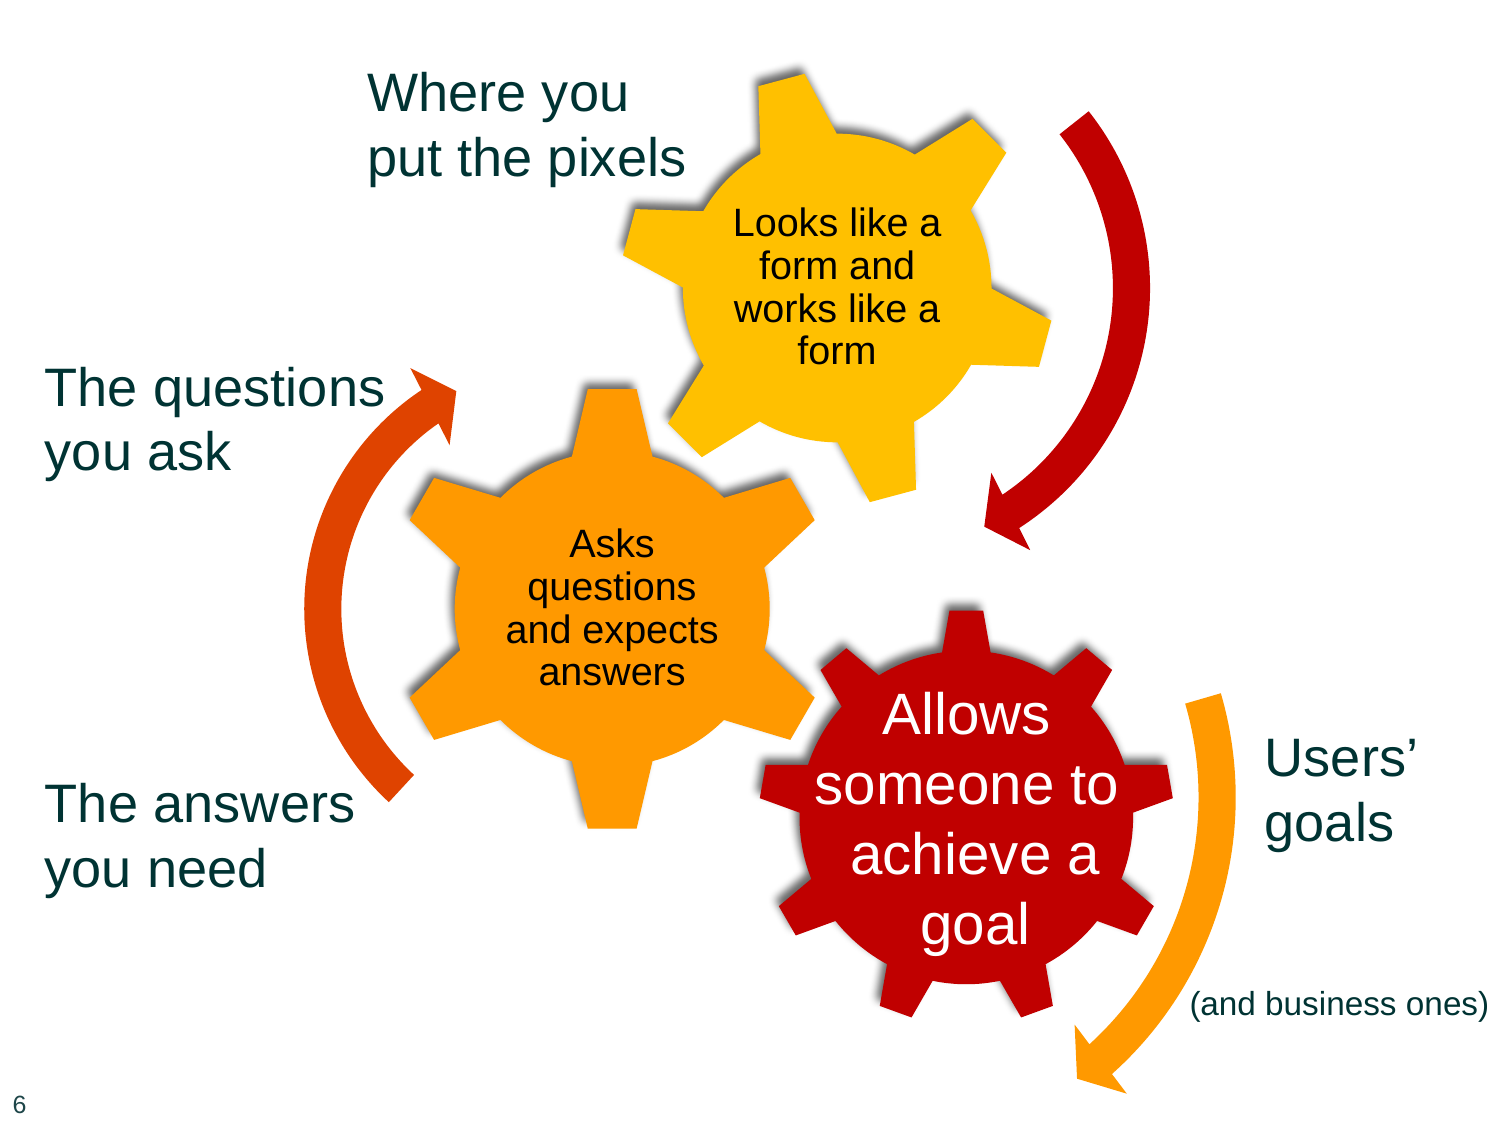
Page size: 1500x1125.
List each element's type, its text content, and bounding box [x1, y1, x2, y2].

slide_number 6 [0, 1046, 91, 1125]
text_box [350, 0, 1175, 599]
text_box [28, 320, 856, 908]
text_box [468, 401, 1500, 1125]
